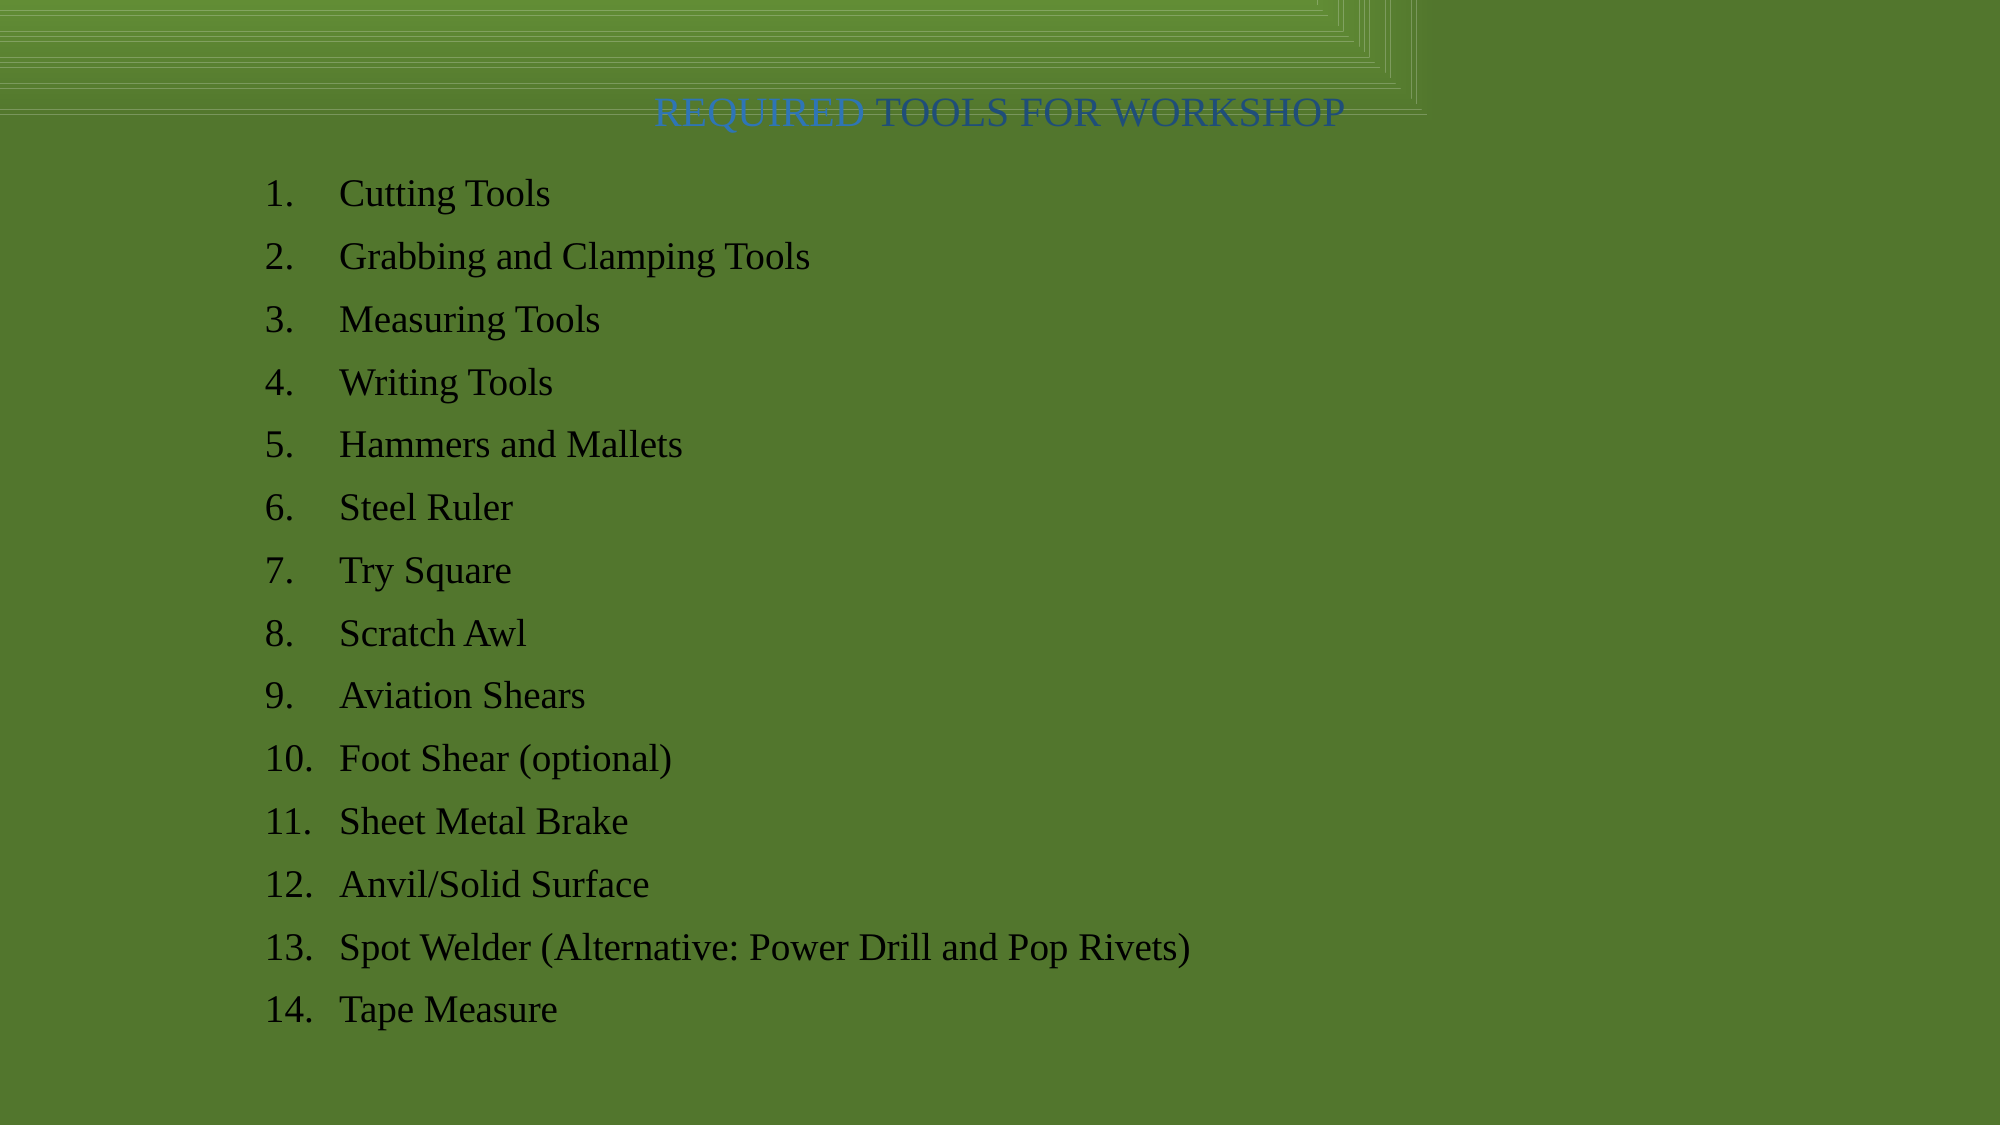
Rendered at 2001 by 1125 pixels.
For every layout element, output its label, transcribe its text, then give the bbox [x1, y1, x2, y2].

subtitle Cutting Tools Grabbing and Clamping Tools Measuring Tools Writing Tools Hammers and Mallets Steel Ruler Try Square Scratch Awl Aviation Shears Foot Shear (optional) Sheet Metal Brake Anvil/Solid Surface Spot Welder (Alternative: Power Drill and Pop Rivets) Tape Measure [249, 165, 1750, 1042]
title REQUIRED TOOLS FOR WORKSHOP [249, 41, 1750, 144]
